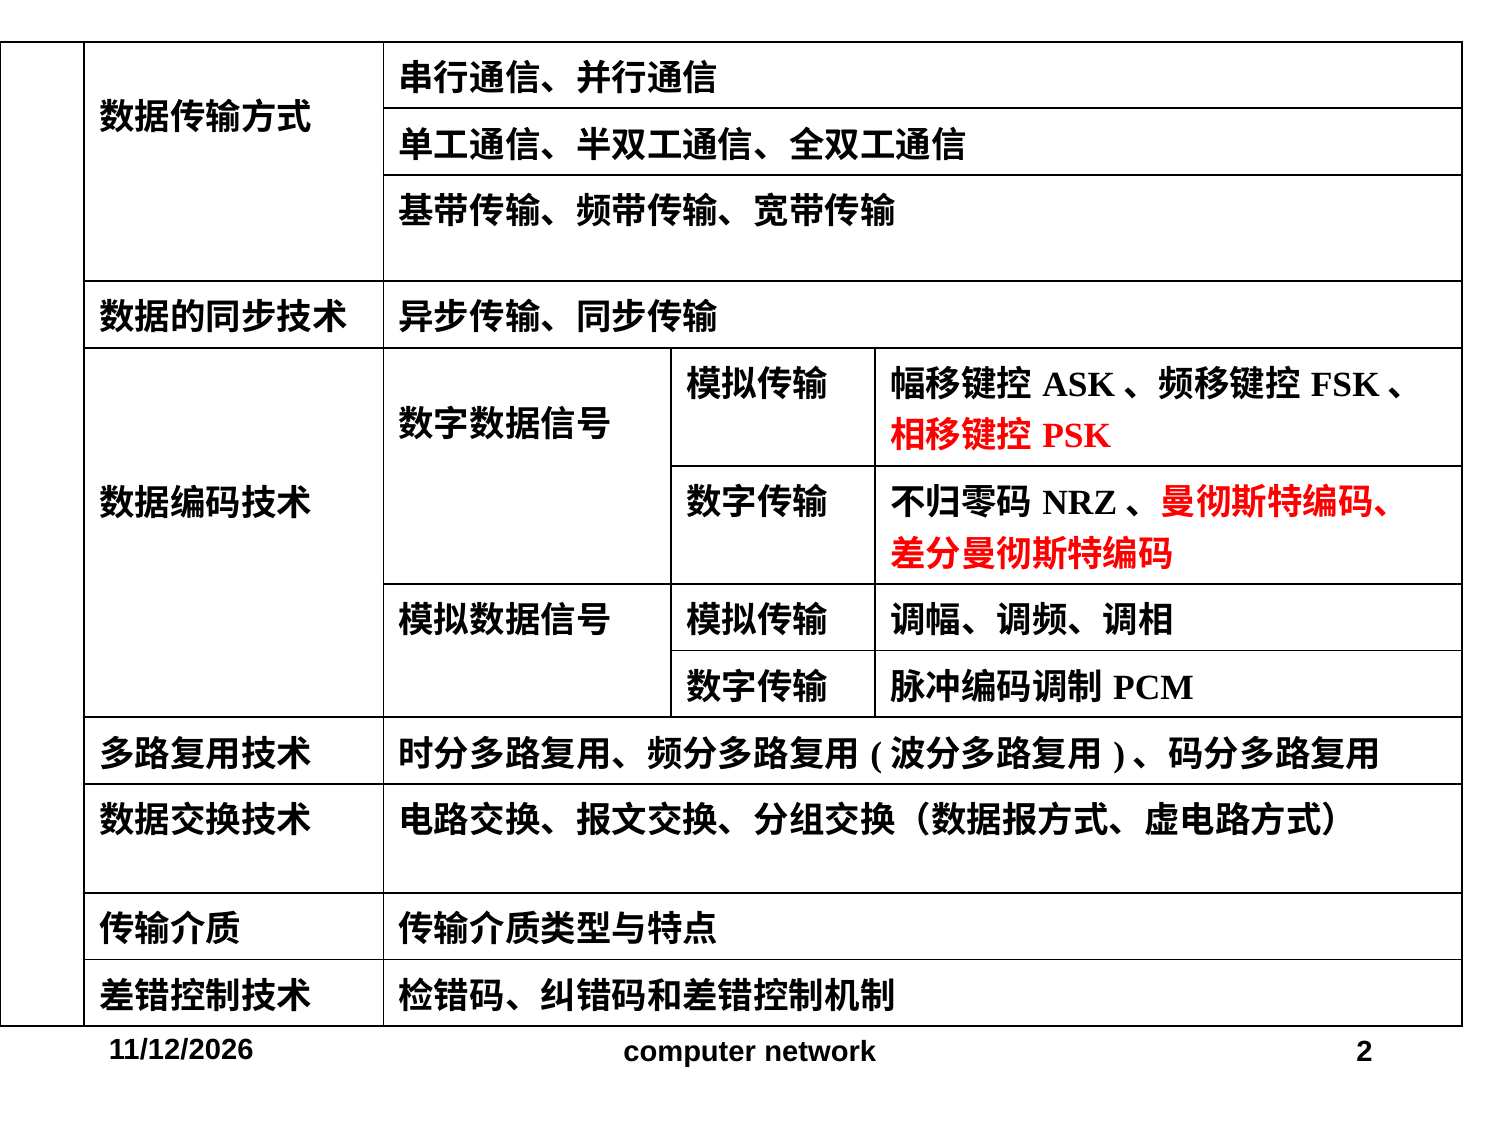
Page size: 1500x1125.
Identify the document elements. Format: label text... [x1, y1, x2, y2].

footer computer network [512, 1027, 988, 1100]
table_cell 数字数据信号 [384, 349, 670, 583]
table_header [1, 43, 83, 1025]
table_cell 调幅、调频、调相 [876, 585, 1461, 650]
table_cell 单工通信、半双工通信、全双工通信 [384, 109, 1461, 174]
slide_number 2 [1074, 1027, 1388, 1100]
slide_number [93, 1027, 407, 1098]
table_cell 异步传输、同步传输 [384, 282, 1461, 347]
table_cell 数据的同步技术 [85, 282, 383, 347]
table_cell 传输介质 [85, 894, 383, 959]
table_cell 模拟传输 [672, 585, 874, 650]
table_cell 检错码、纠错码和差错控制机制 [384, 960, 1461, 1025]
table_cell 不归零码NRZ、曼彻斯特编码、 差分曼彻斯特编码 [876, 467, 1461, 583]
table_cell 数字传输 [672, 651, 874, 716]
table_cell 模拟数据信号 [384, 585, 670, 716]
table_cell 差错控制技术 [85, 960, 383, 1025]
table_cell 模拟传输 [672, 349, 874, 465]
table_cell 数字传输 [672, 467, 874, 583]
table_cell 幅移键控ASK、频移键控FSK、 相移键控PSK [876, 349, 1461, 465]
table_cell 脉冲编码调制PCM [876, 651, 1461, 716]
table_header 数据传输方式 [85, 43, 383, 280]
table_header 串行通信、并行通信 [384, 43, 1461, 107]
table_cell 电路交换、报文交换、分组交换（数据报方式、虚电路方式） [384, 785, 1461, 892]
table_cell 数据编码技术 [85, 349, 383, 716]
table_cell 时分多路复用、频分多路复用(波分多路复用)、码分多路复用 [384, 718, 1461, 783]
table_cell 传输介质类型与特点 [384, 894, 1461, 959]
table_cell 基带传输、频带传输、宽带传输 [384, 176, 1461, 280]
table_cell 数据交换技术 [85, 785, 383, 892]
table_cell 多路复用技术 [85, 718, 383, 783]
